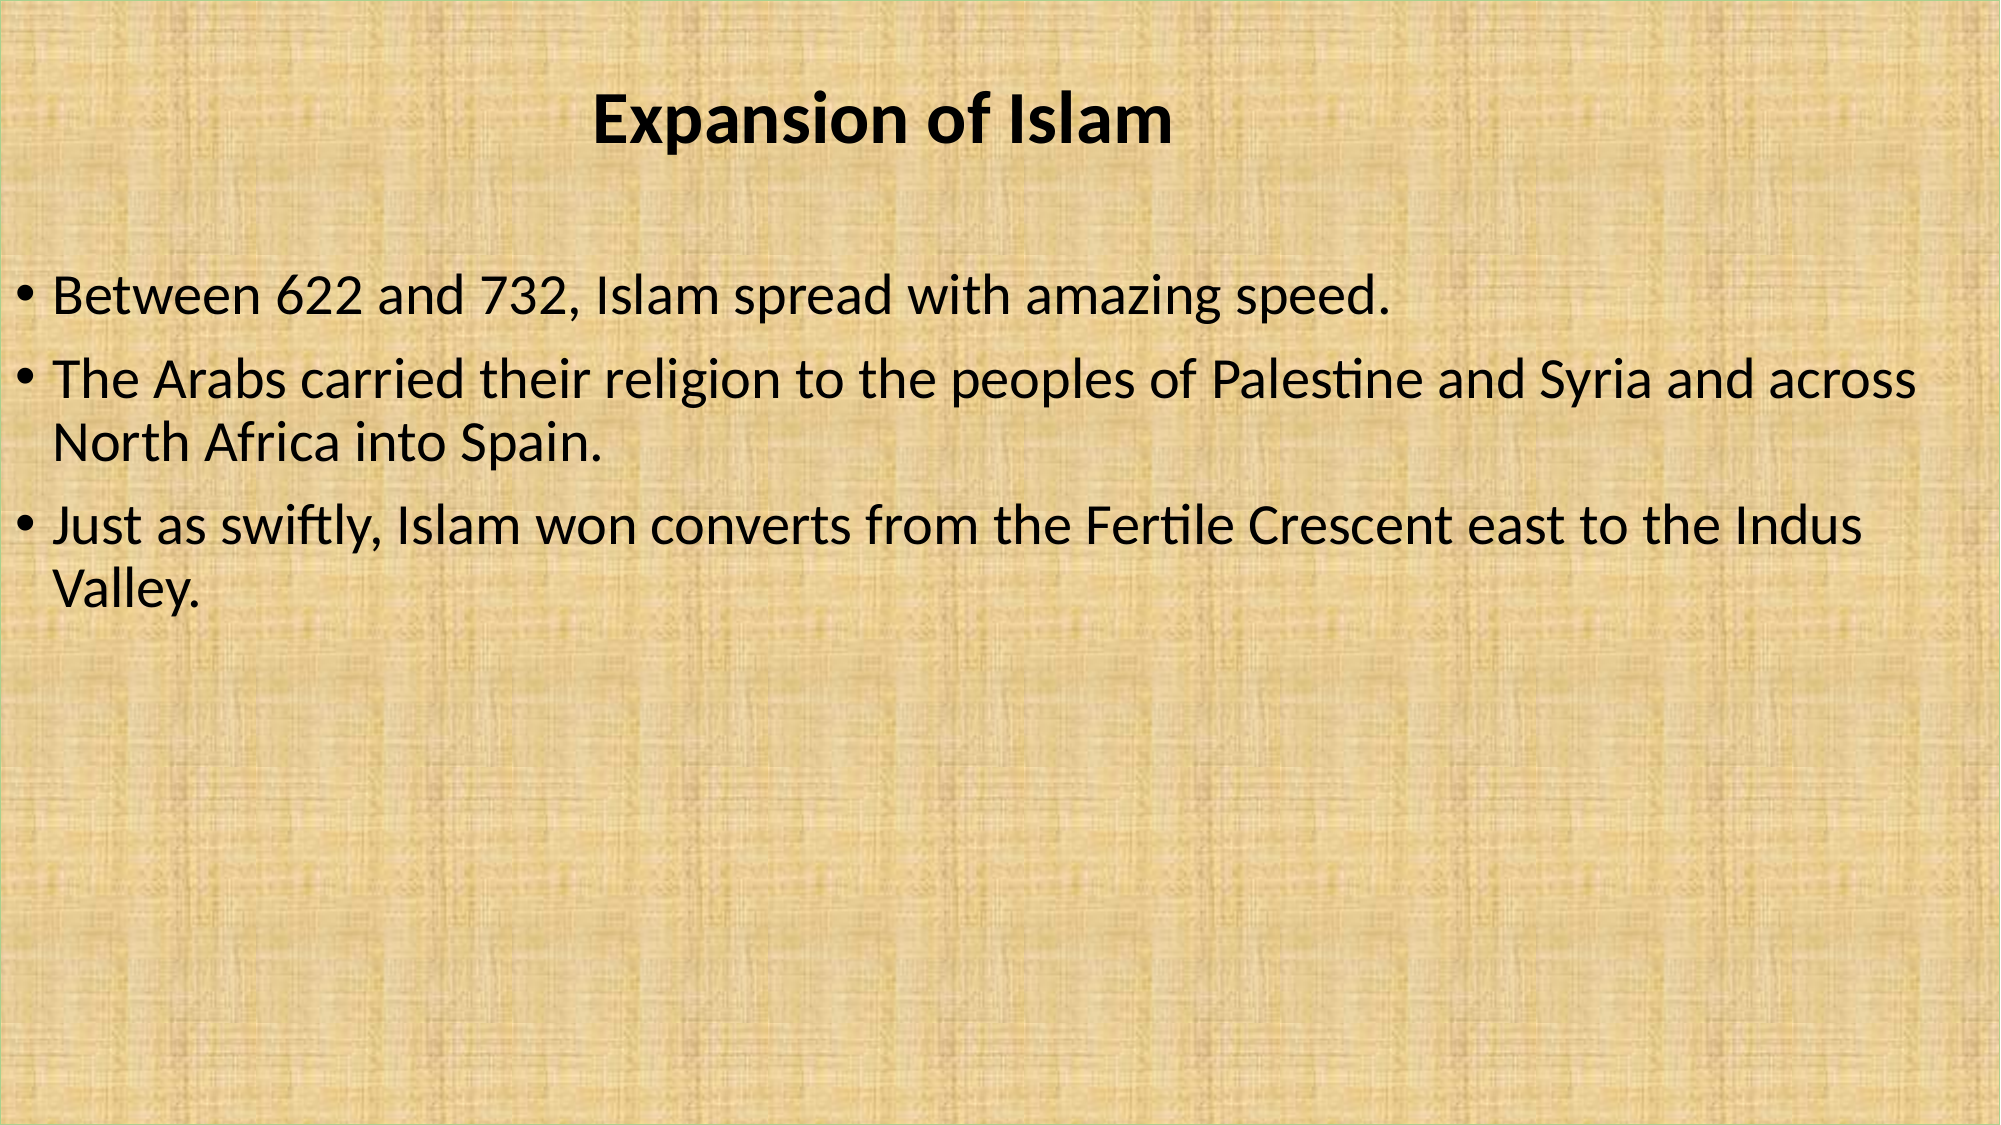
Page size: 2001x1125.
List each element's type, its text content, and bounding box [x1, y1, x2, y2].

list Expansion of Islam Between 622 and 732, Islam spread with amazing speed. The Arabs carried their religion to the peoples of Palestine and Syria and across North Africa into Spain. Just as swiftly, Islam won converts from the Fertile Crescent east to the Indus Valley. [0, 0, 2000, 1125]
